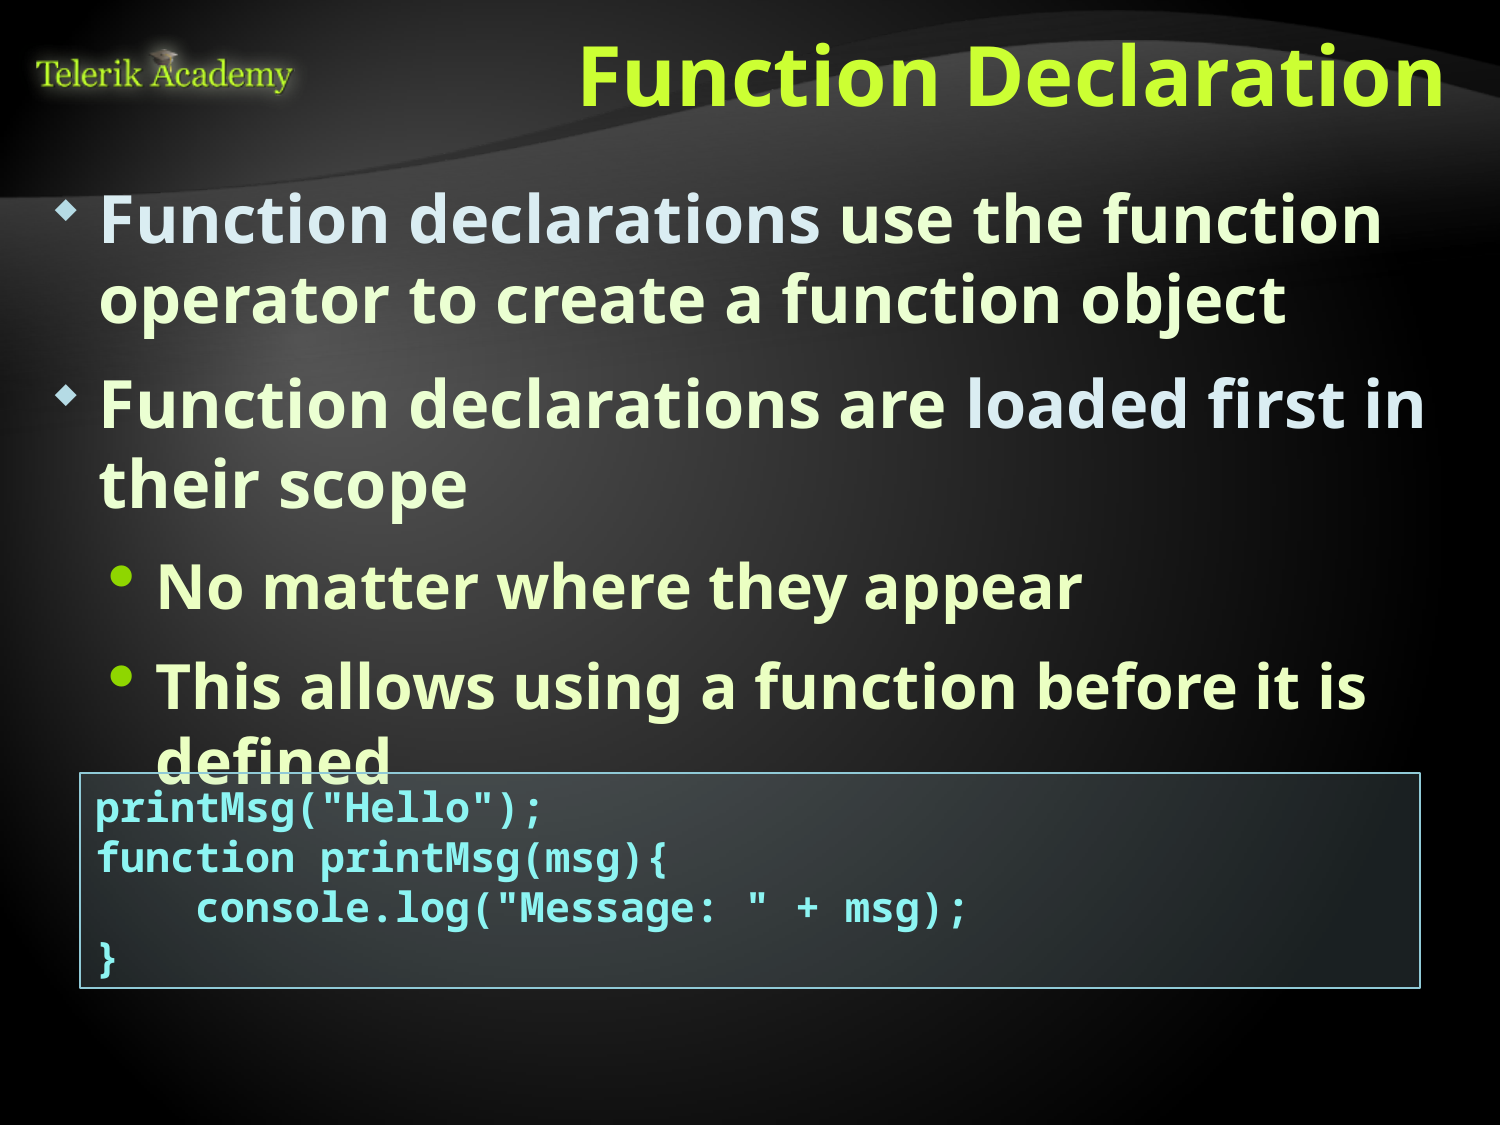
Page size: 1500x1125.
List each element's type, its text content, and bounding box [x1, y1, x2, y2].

list Function declarations use the function operator to create a function object Function declarations are loaded first in their scope No matter where they appear This allows using a function before it is defined [37, 169, 1463, 762]
picture [0, 0, 1500, 1125]
title Function Declaration [300, 12, 1463, 150]
text_box printMsg("Hello"); function printMsg(msg){ console.log("Message: " + msg); } [80, 773, 1420, 988]
